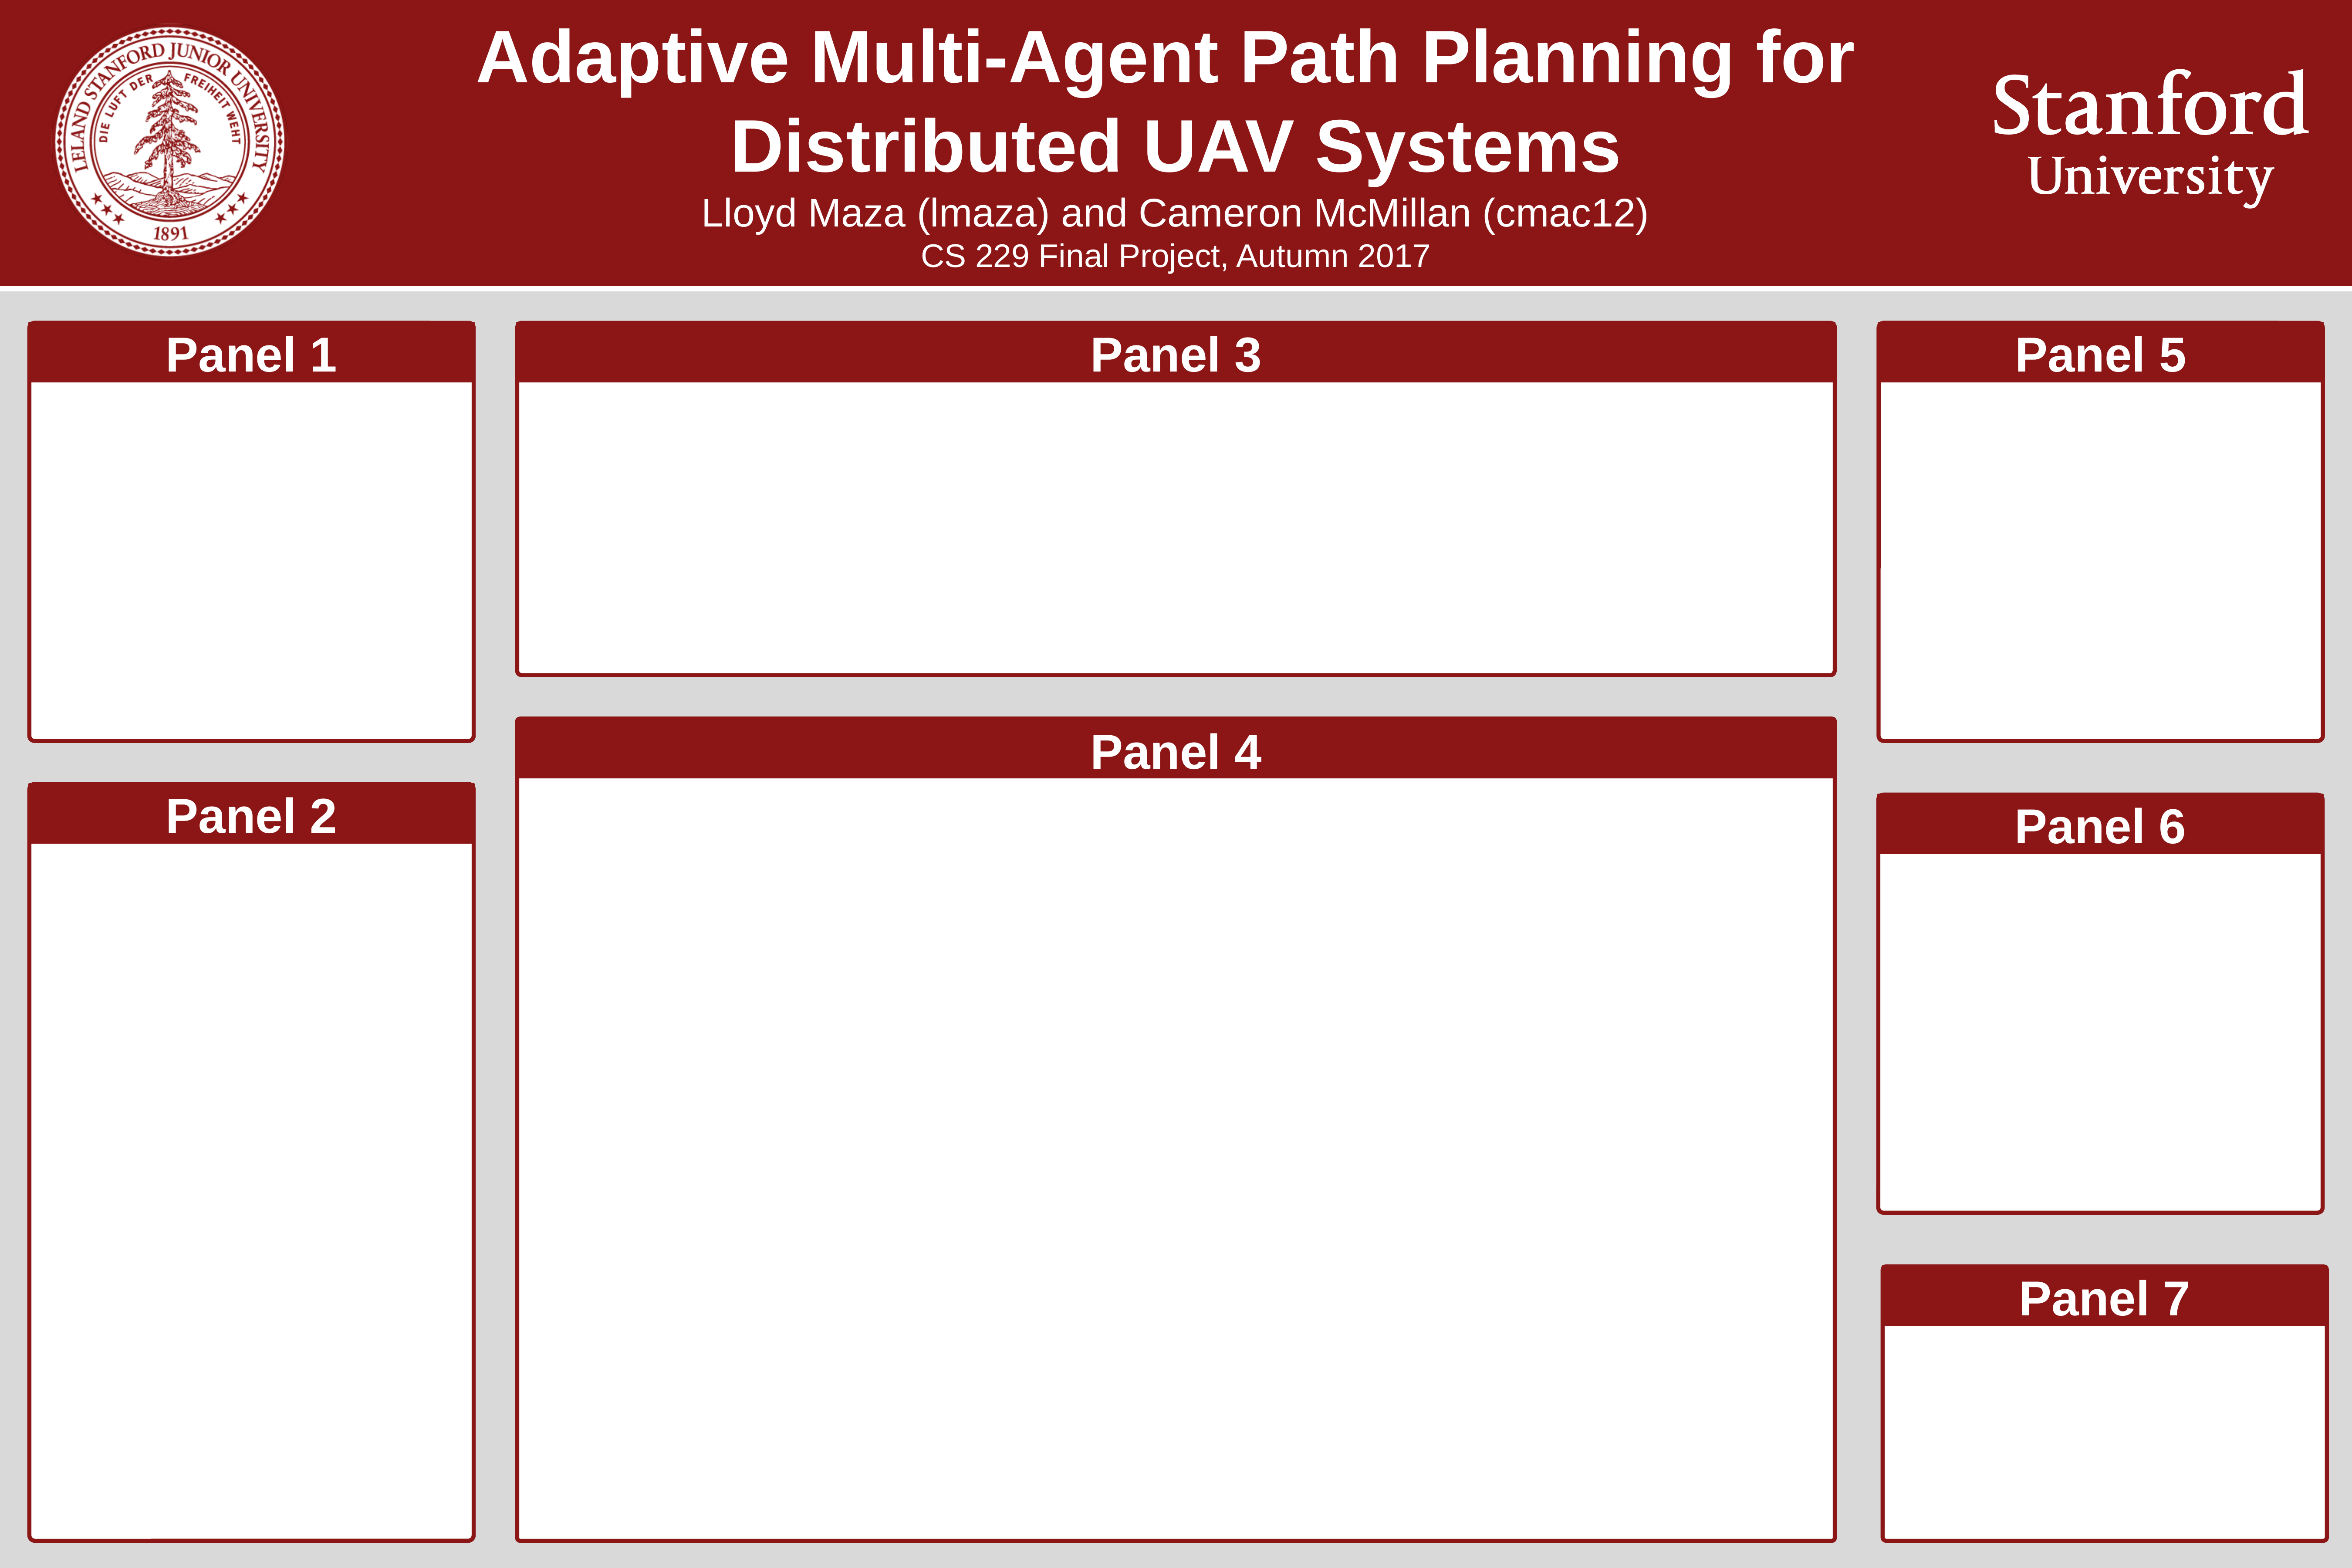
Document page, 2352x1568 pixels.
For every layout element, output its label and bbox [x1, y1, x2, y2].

picture [1952, 27, 2351, 250]
text_box [1878, 794, 2323, 1213]
text_box [517, 322, 1835, 676]
text_box [1882, 1266, 2327, 1541]
text_box [517, 718, 1835, 1541]
text_box [29, 322, 474, 741]
picture [28, 0, 312, 284]
text_box [0, 0, 2352, 289]
text_box [1878, 322, 2323, 741]
text_box [29, 784, 474, 1541]
